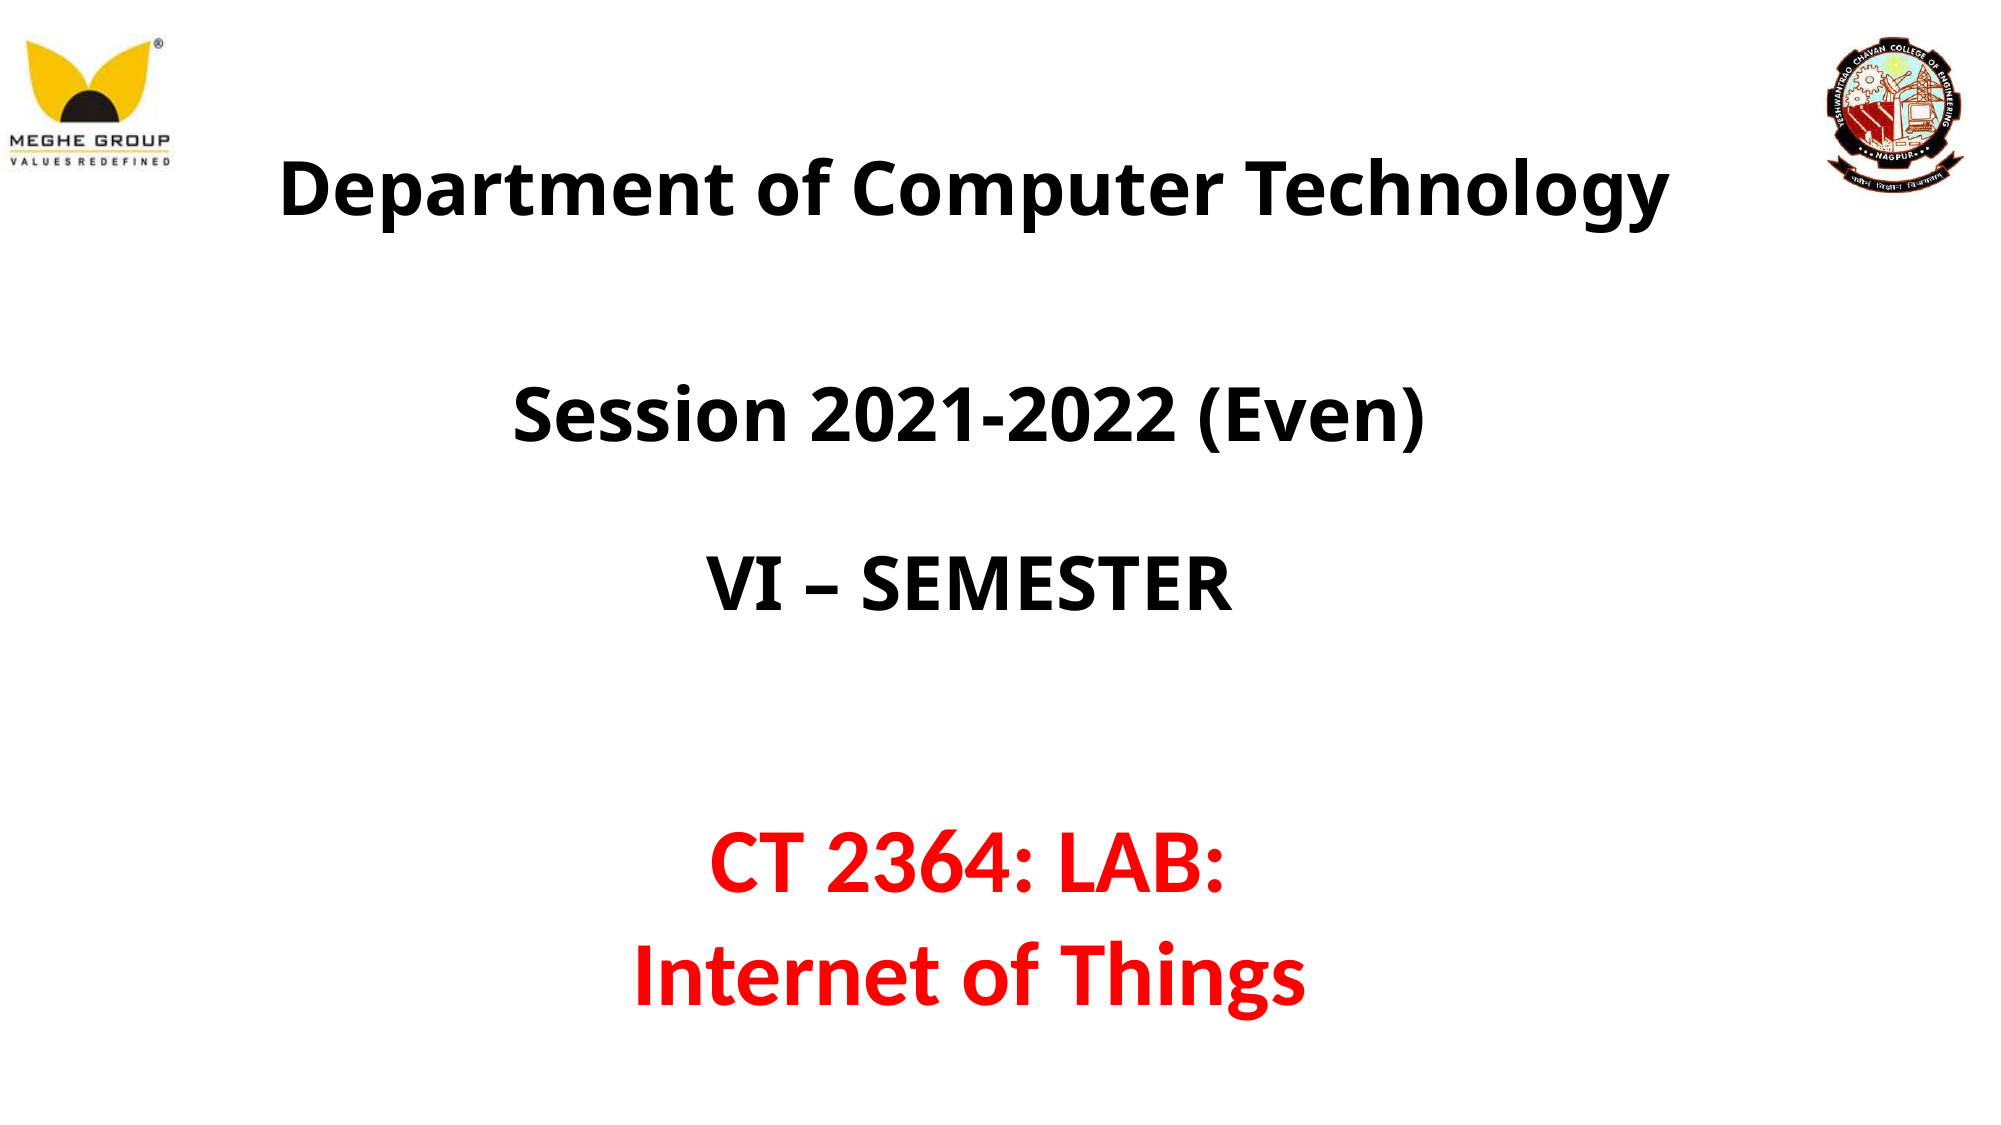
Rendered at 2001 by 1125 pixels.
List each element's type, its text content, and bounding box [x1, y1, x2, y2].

picture [5, 34, 175, 173]
picture [1815, 34, 1976, 198]
text_box Department of Computer Technology Session 2021-2022 (Even) VI – SEMESTER CT 2364: LAB: Internet of Things [104, 176, 1835, 1021]
